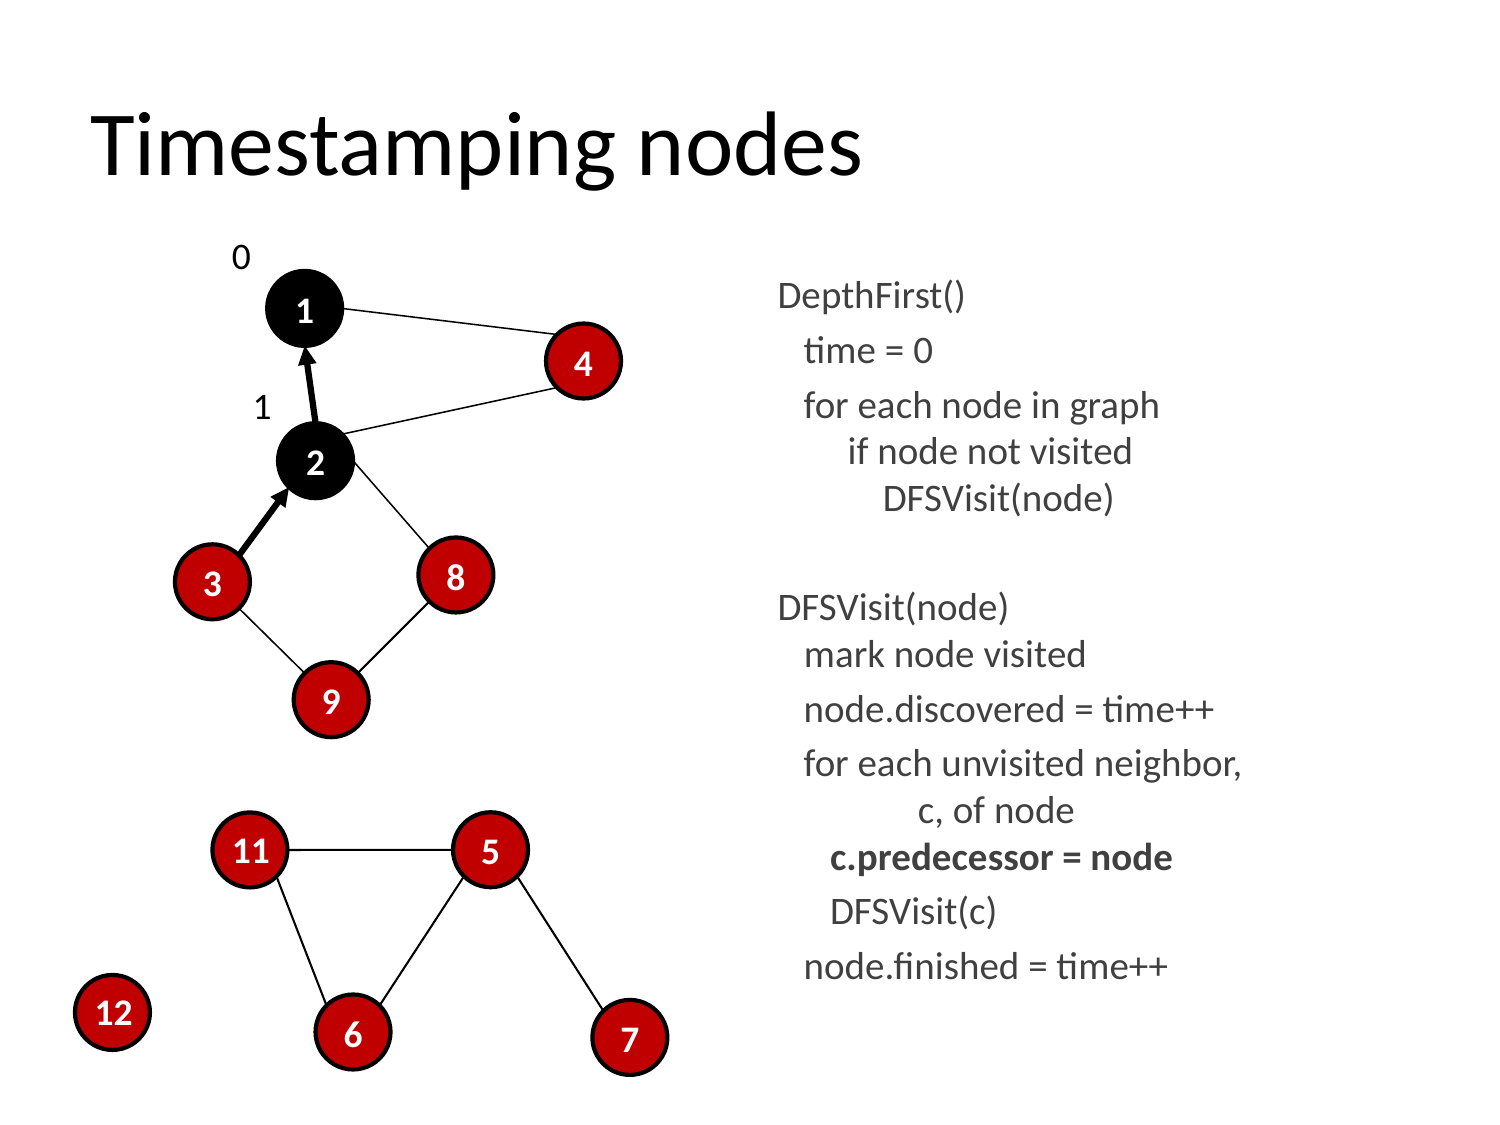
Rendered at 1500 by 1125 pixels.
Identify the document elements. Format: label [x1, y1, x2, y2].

list [762, 262, 1500, 1005]
text_box [72, 972, 153, 1053]
text_box [217, 224, 266, 285]
title [75, 45, 1425, 233]
text_box [210, 810, 670, 1078]
text_box [172, 268, 624, 740]
